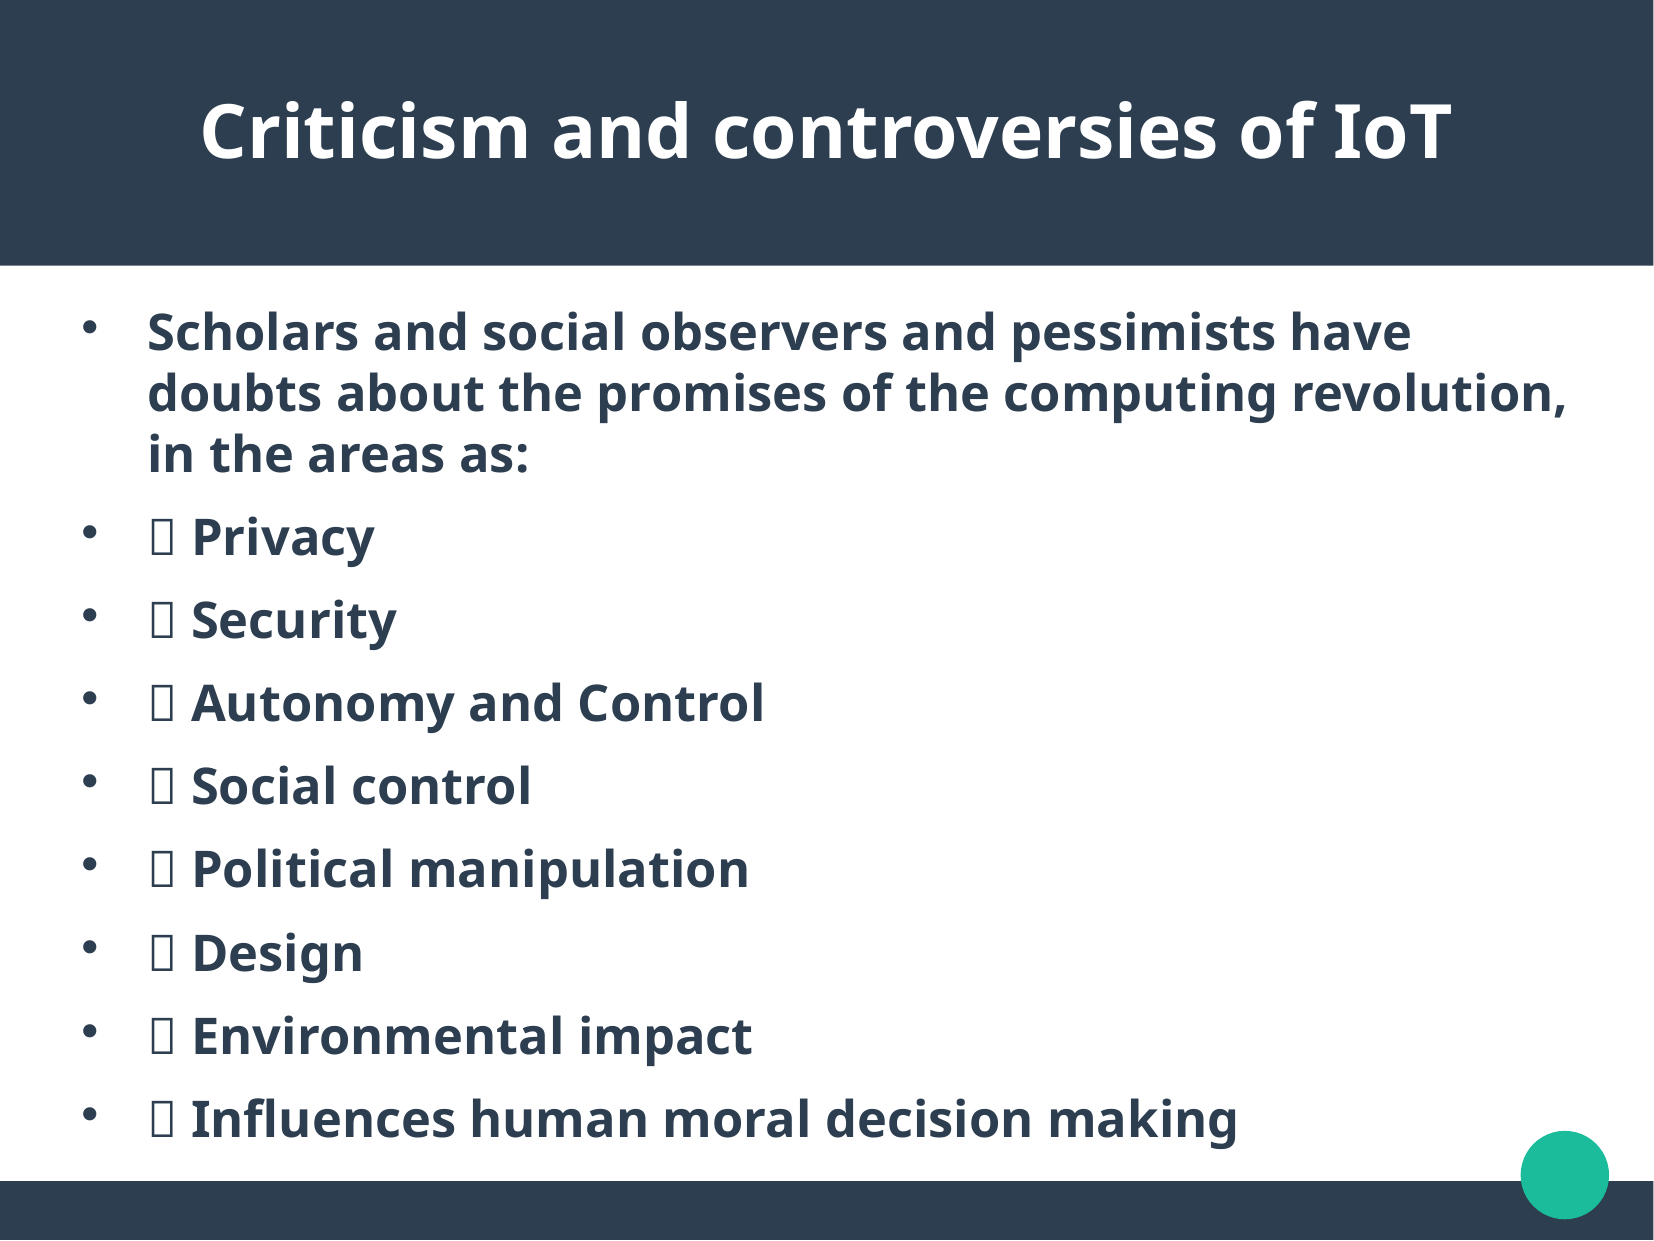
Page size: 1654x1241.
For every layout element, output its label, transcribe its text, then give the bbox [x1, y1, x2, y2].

text_box Scholars and social observers and pessimists have doubts about the promises of the computing revolution, in the areas as:  Privacy  Security  Autonomy and Control  Social control  Political manipulation  Design  Environmental impact  Influences human moral decision making [58, 299, 1595, 1152]
text_box Criticism and controversies of IoT [58, 49, 1595, 207]
